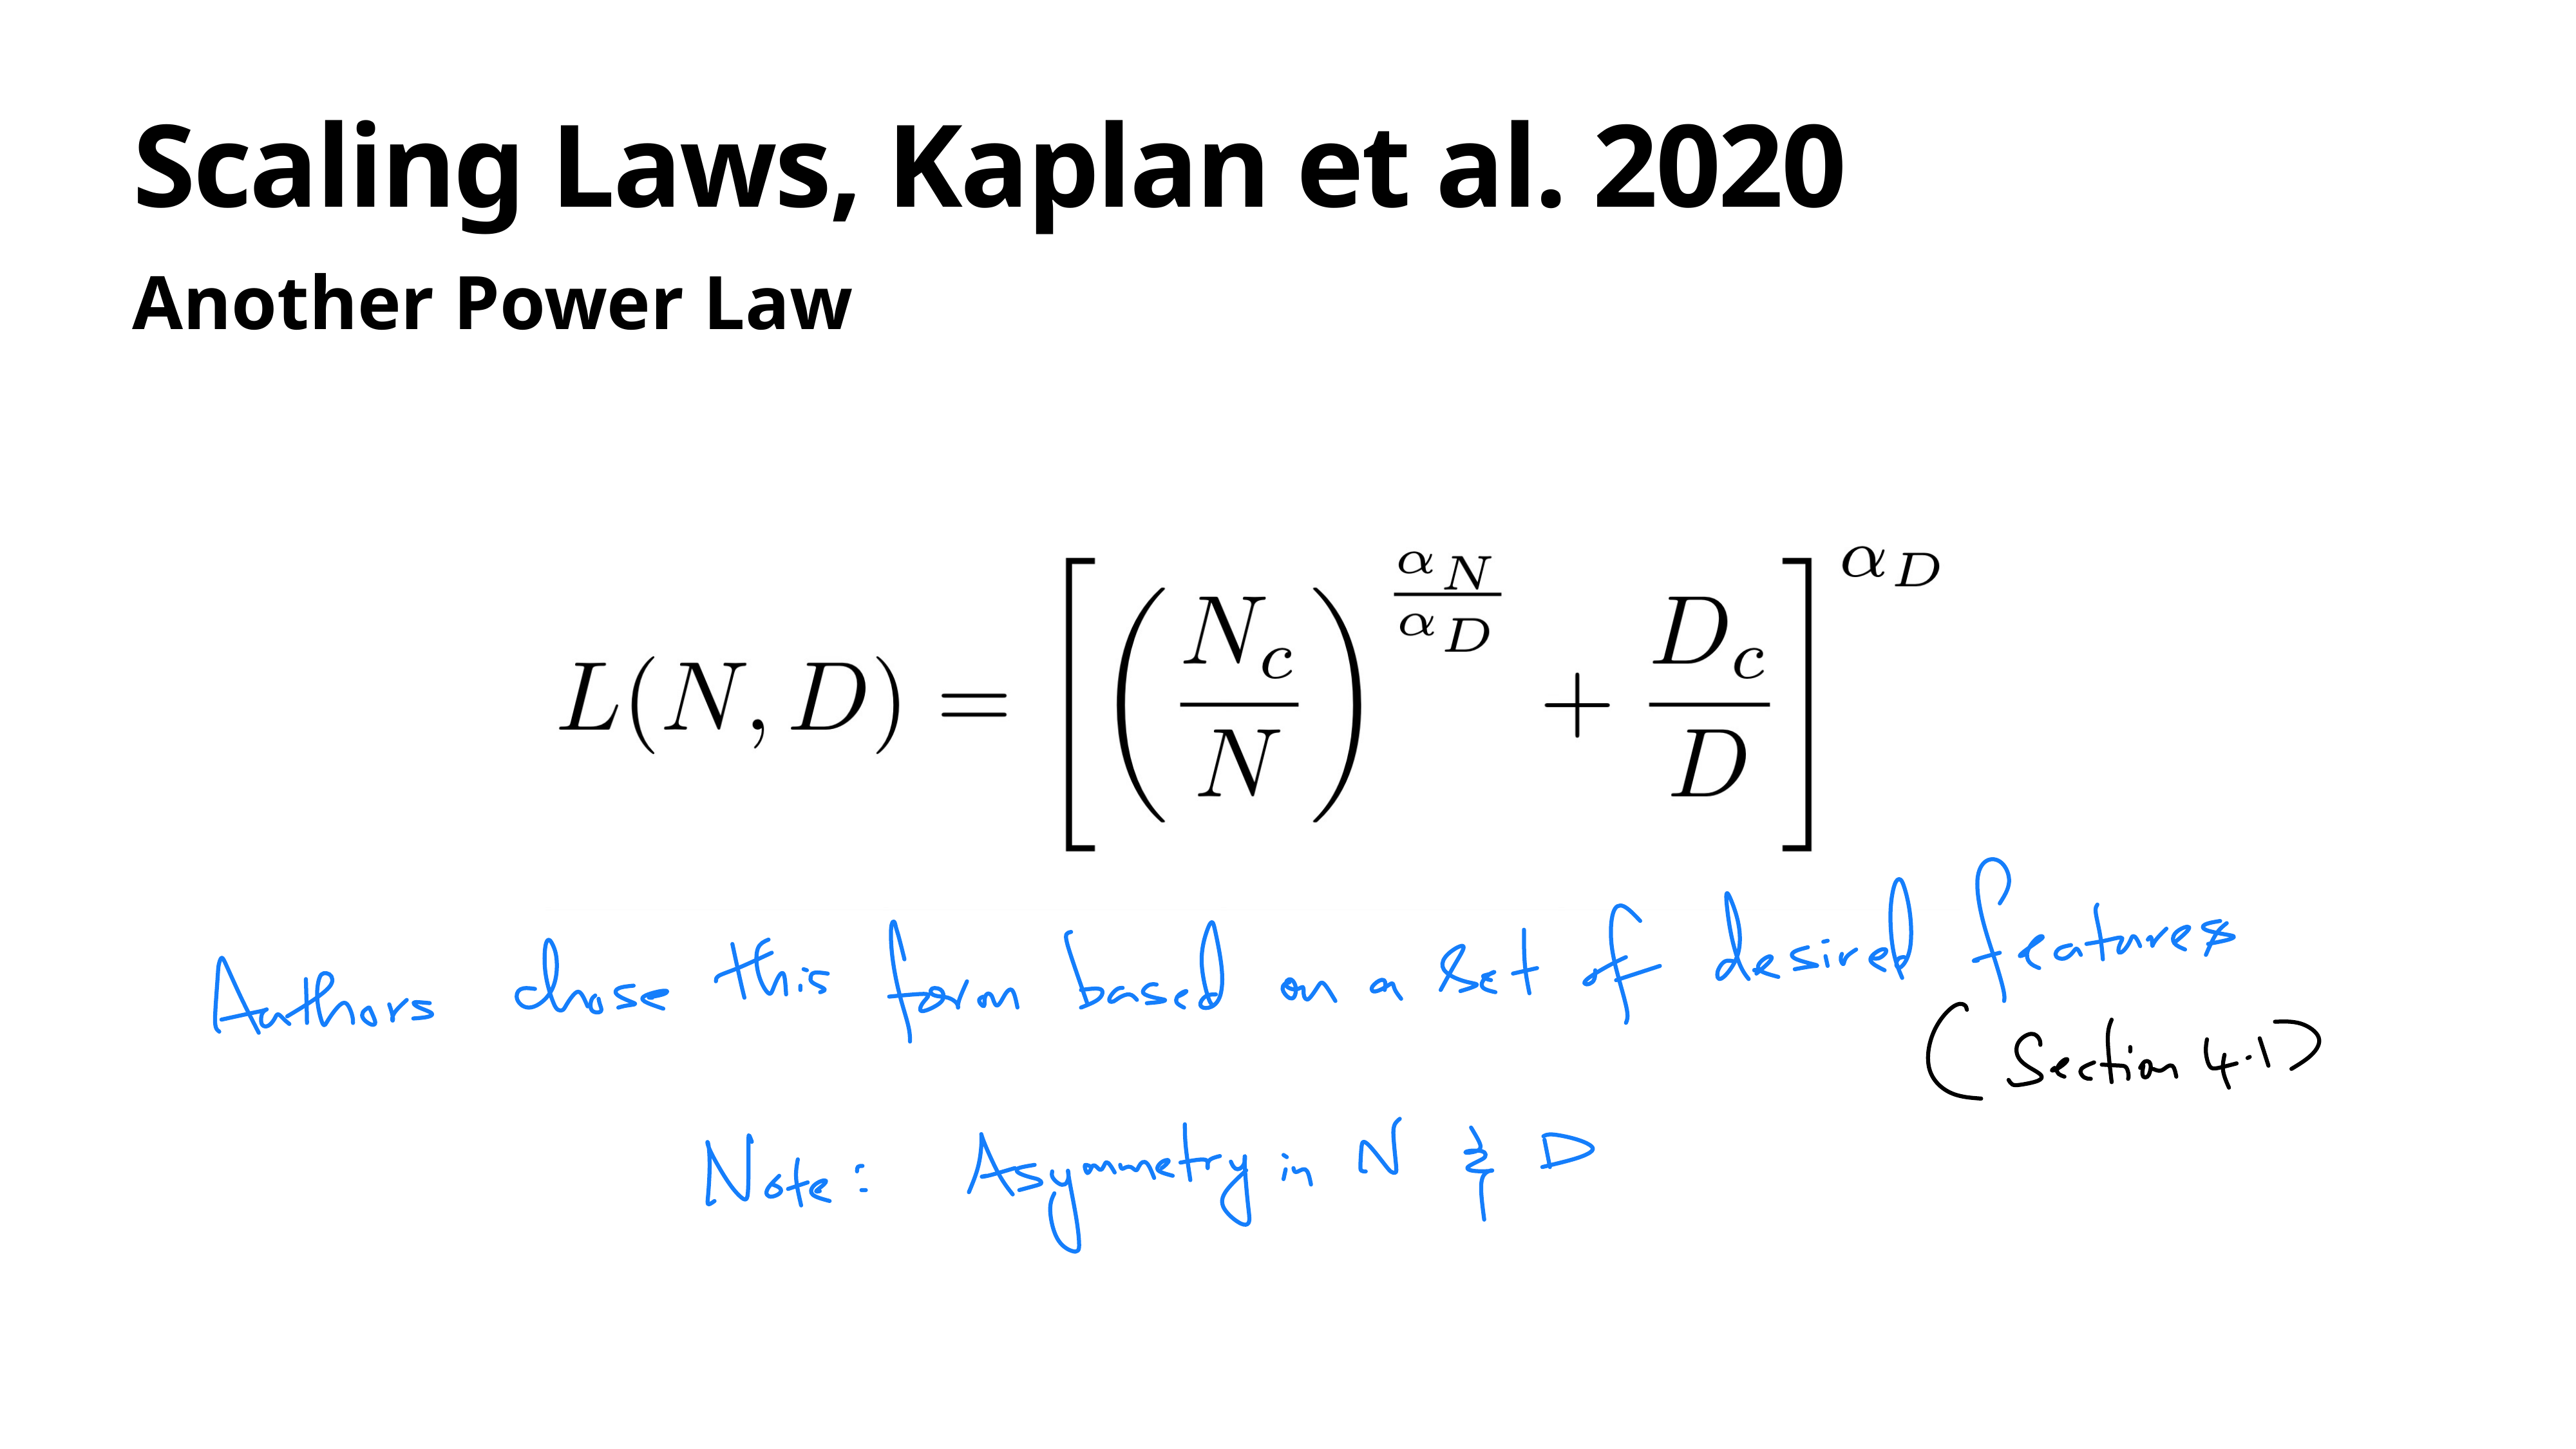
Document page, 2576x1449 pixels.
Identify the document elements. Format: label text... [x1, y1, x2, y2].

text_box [214, 858, 2320, 1099]
title Scaling Laws, Kaplan et al. 2020 [127, 113, 2449, 250]
picture [545, 473, 1960, 858]
list Another Power Law [127, 250, 2449, 350]
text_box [707, 1118, 1593, 1252]
